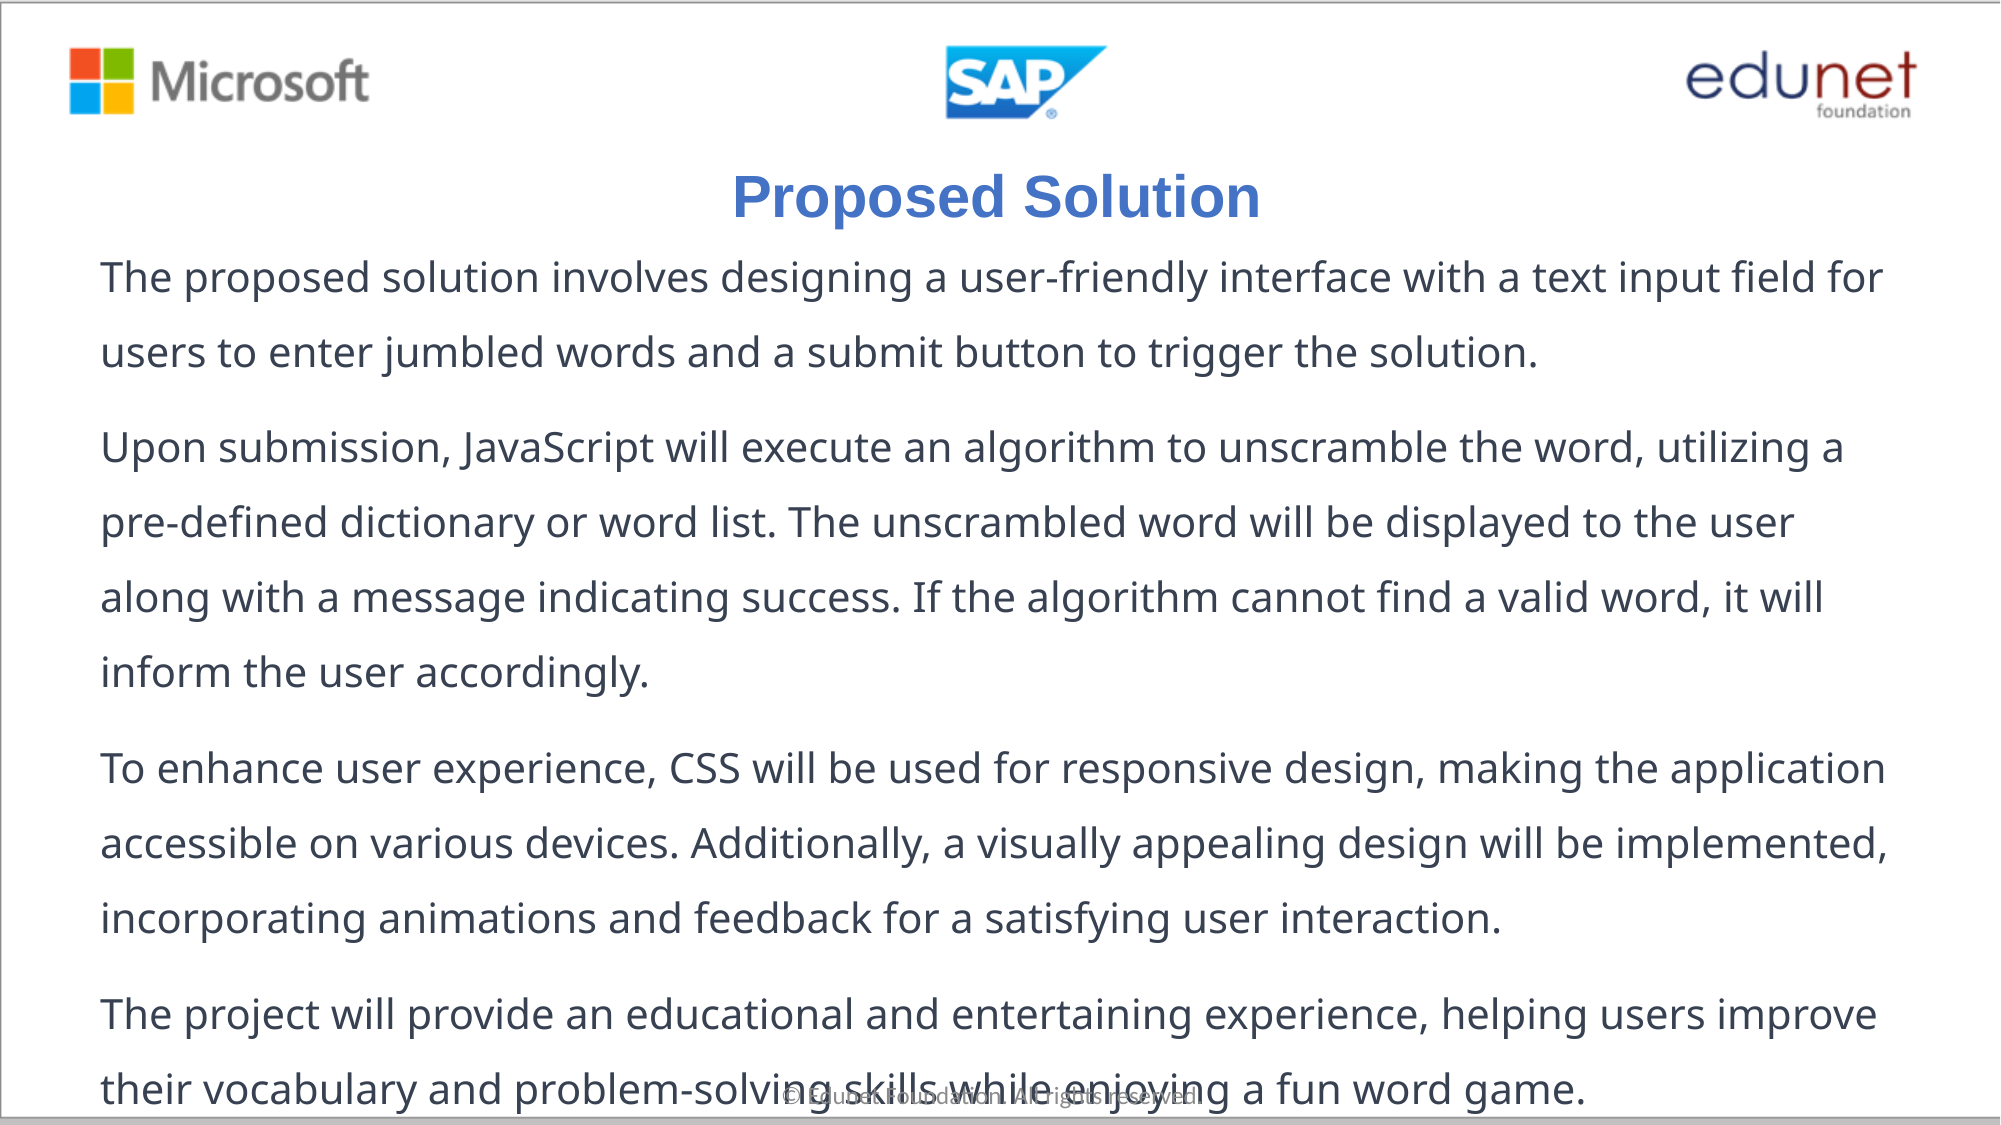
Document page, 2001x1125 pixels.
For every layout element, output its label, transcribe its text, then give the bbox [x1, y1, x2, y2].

picture [0, 0, 2001, 1125]
title Proposed Solution [247, 158, 1748, 217]
subtitle The proposed solution involves designing a user-friendly interface with a text input field for users to enter jumbled words and a submit button to trigger the solution. Upon submission, JavaScript will execute an algorithm to unscramble the word, utilizing a pre-defined dictionary or word list. The unscrambled word will be displayed to the user along with a message indicating success. If the algorithm cannot find a valid word, it will inform the user accordingly. To enhance user experience, CSS will be used for responsive design, making the application accessible on various devices. Additionally, a visually appealing design will be implemented, incorporating animations and feedback for a satisfying user interaction. The project will provide an educational and entertaining experience, helping users improve their vocabulary and problem-solving skills while enjoying a fun word game. [85, 217, 1915, 1078]
footer © Edunet Foundation. All rights reserved. [655, 1065, 1331, 1125]
